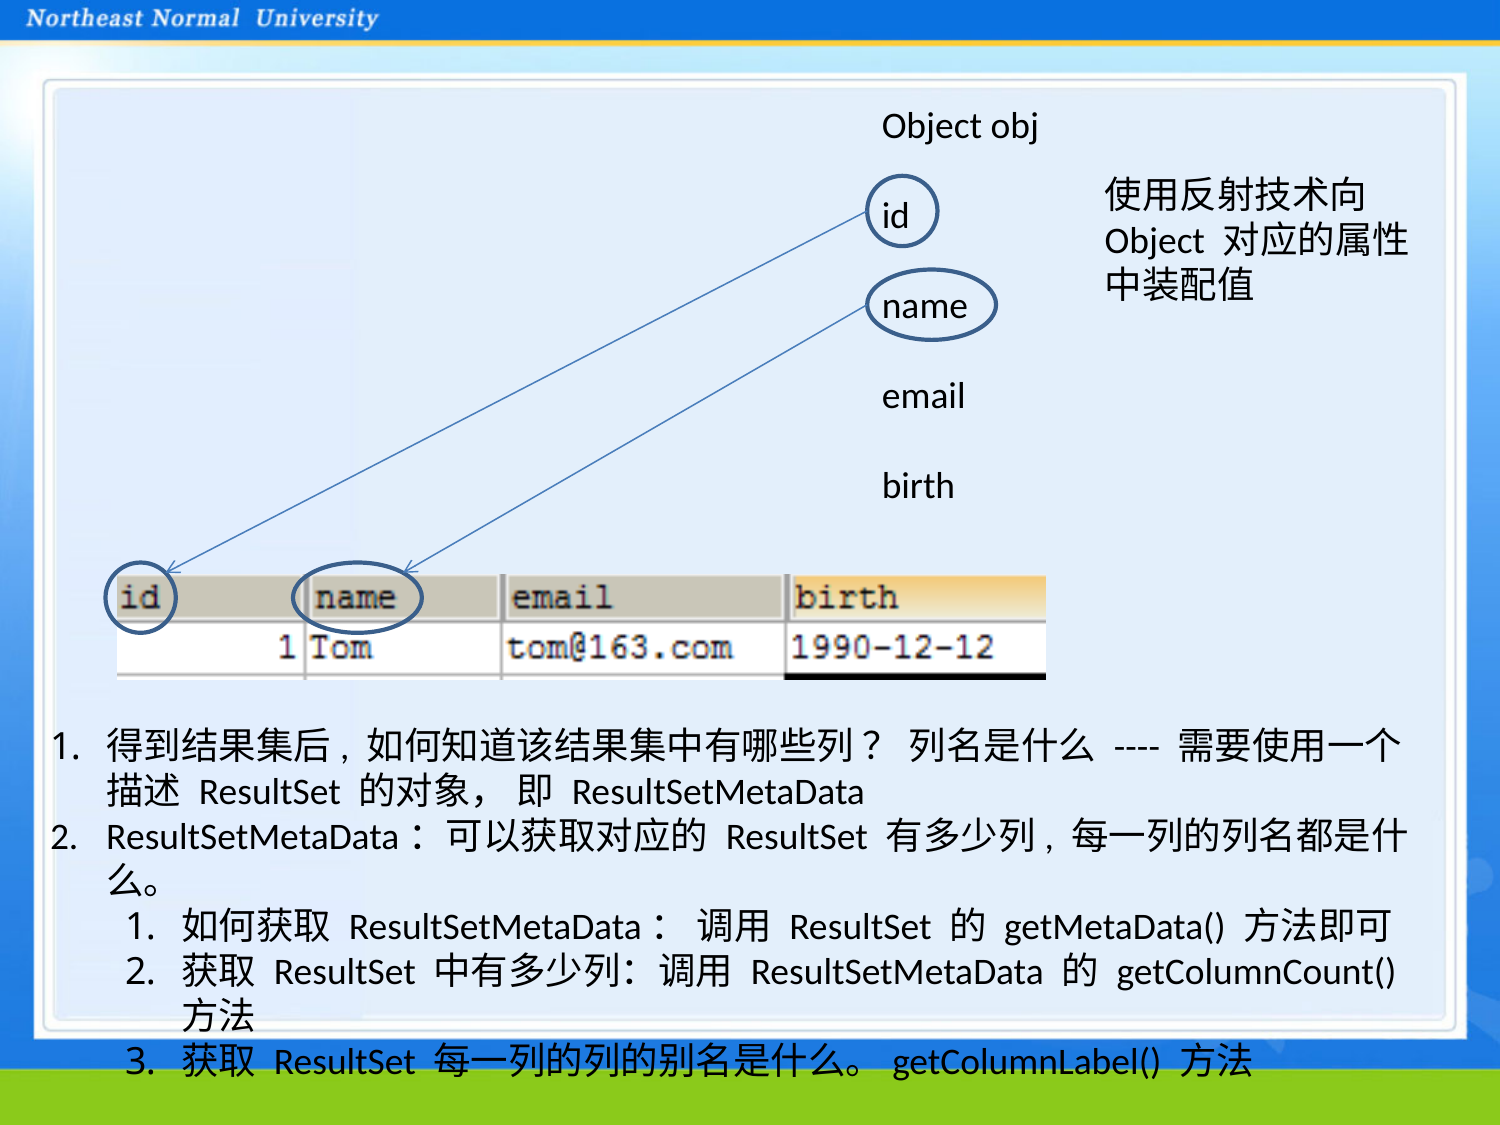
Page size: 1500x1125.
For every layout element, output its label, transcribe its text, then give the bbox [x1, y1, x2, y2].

text_box [103, 560, 160, 621]
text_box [402, 304, 868, 573]
text_box Object obj id name email birth [867, 93, 1500, 514]
picture [0, 0, 1500, 1125]
text_box [865, 173, 940, 249]
text_box 得到结果集后, 如何知道该结果集中有哪些列 ？ 列名是什么 ---- 需要使用一个描述 ResultSet 的对象， 即 ResultSetMetaData ResultSetMetaData：可以获取对应的 ResultSet 有多少列, 每一列的列名都是什么。 如何获取 ResultSetMetaData： 调用 ResultSet 的 getMetaData() 方法即可 获取 ResultSet 中有多少列：调用 ResultSetMetaData 的 getColumnCount() 方法 获取 ResultSet 每一列的列的别名是什么。getColumnLabel() 方法 [35, 714, 1454, 1090]
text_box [165, 210, 868, 573]
text_box [871, 267, 999, 342]
text_box 使用反射技术向 Object 对应的属性中装配值 [1089, 163, 1430, 314]
